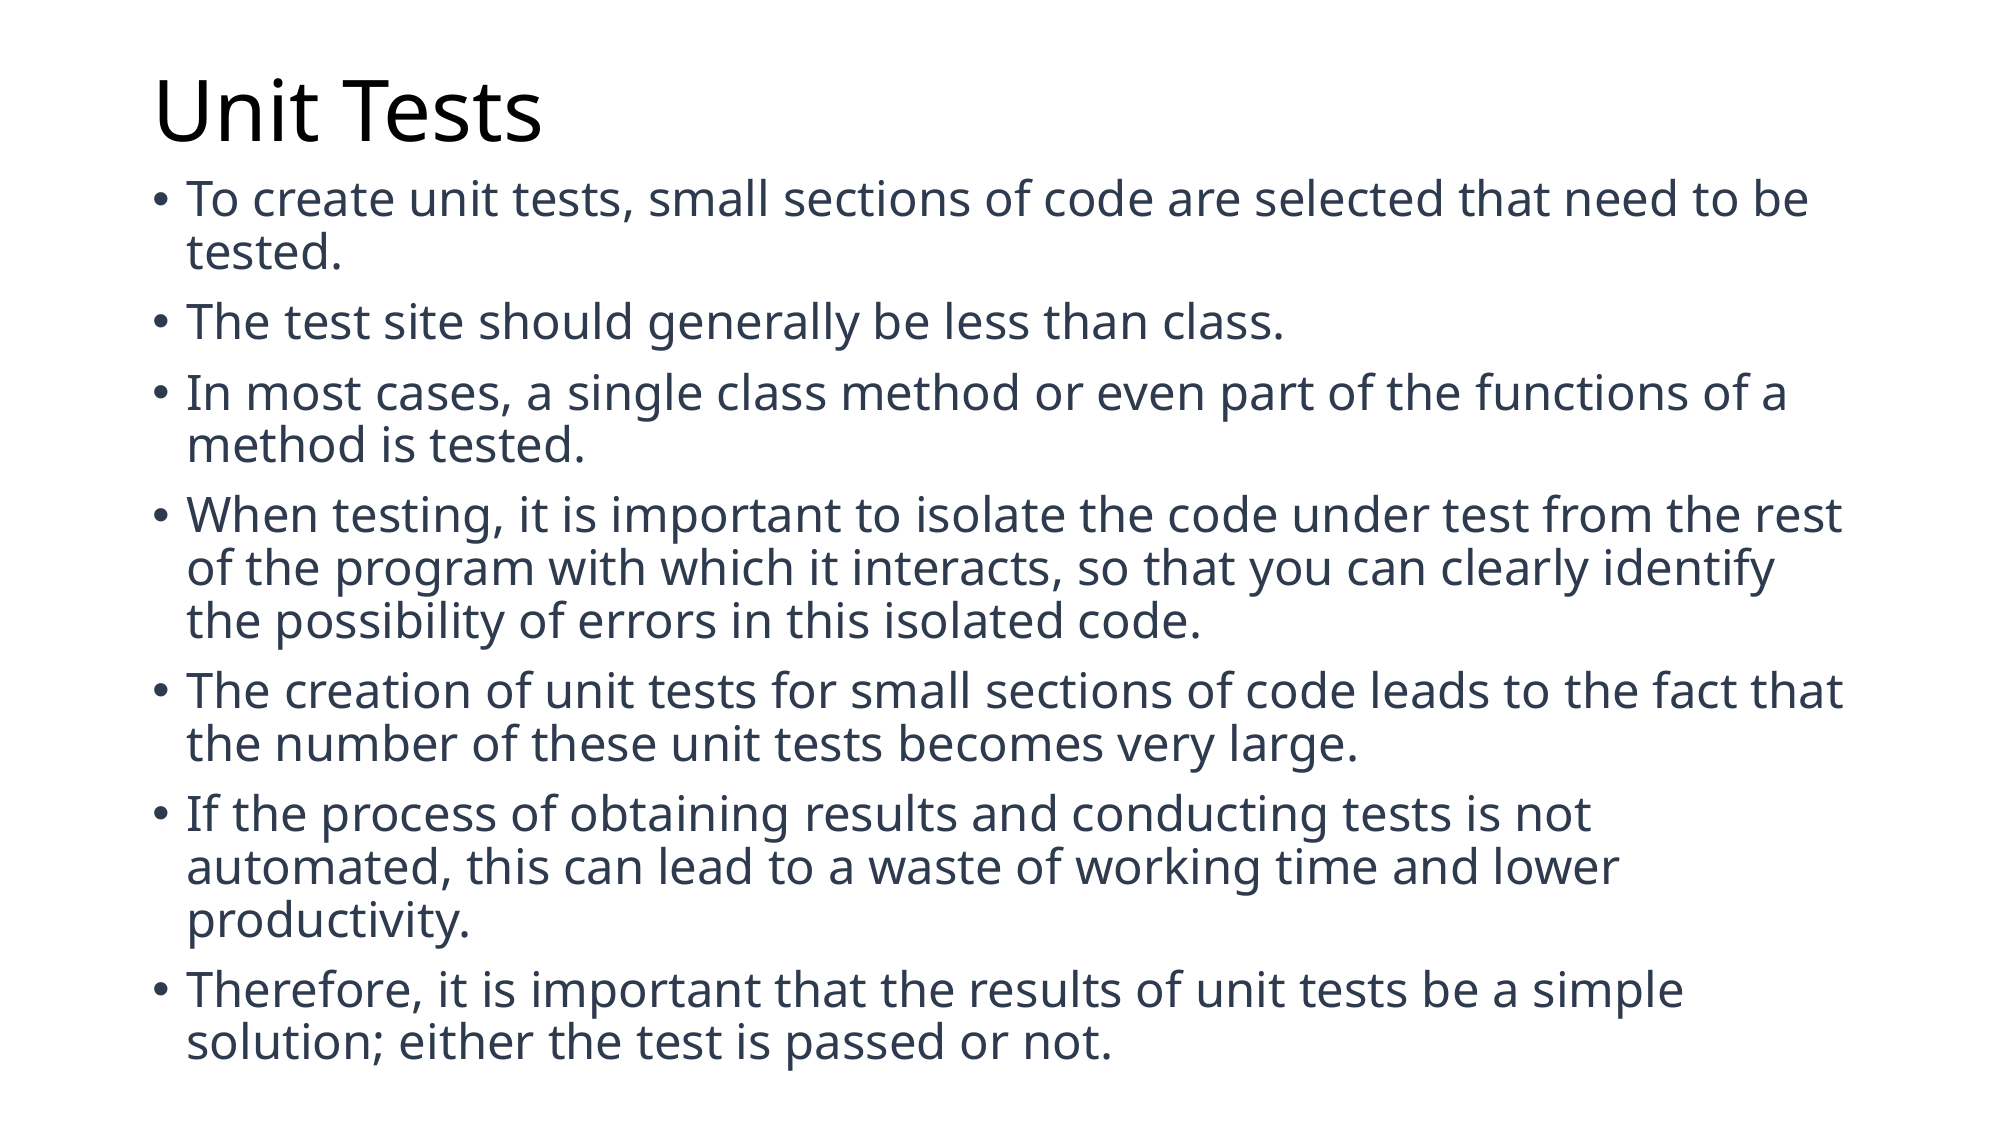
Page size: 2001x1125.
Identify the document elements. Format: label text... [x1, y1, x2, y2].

list To create unit tests, small sections of code are selected that need to be tested. The test site should generally be less than class. In most cases, a single class method or even part of the functions of a method is tested. When testing, it is important to isolate the code under test from the rest of the program with which it interacts, so that you can clearly identify the possibility of errors in this isolated code. The creation of unit tests for small sections of code leads to the fact that the number of these unit tests becomes very large. If the process of obtaining results and conducting tests is not automated, this can lead to a waste of working time and lower productivity. Therefore, it is important that the results of unit tests be a simple solution; either the test is passed or not. [137, 167, 1863, 1080]
title Unit Tests [137, 59, 1863, 167]
